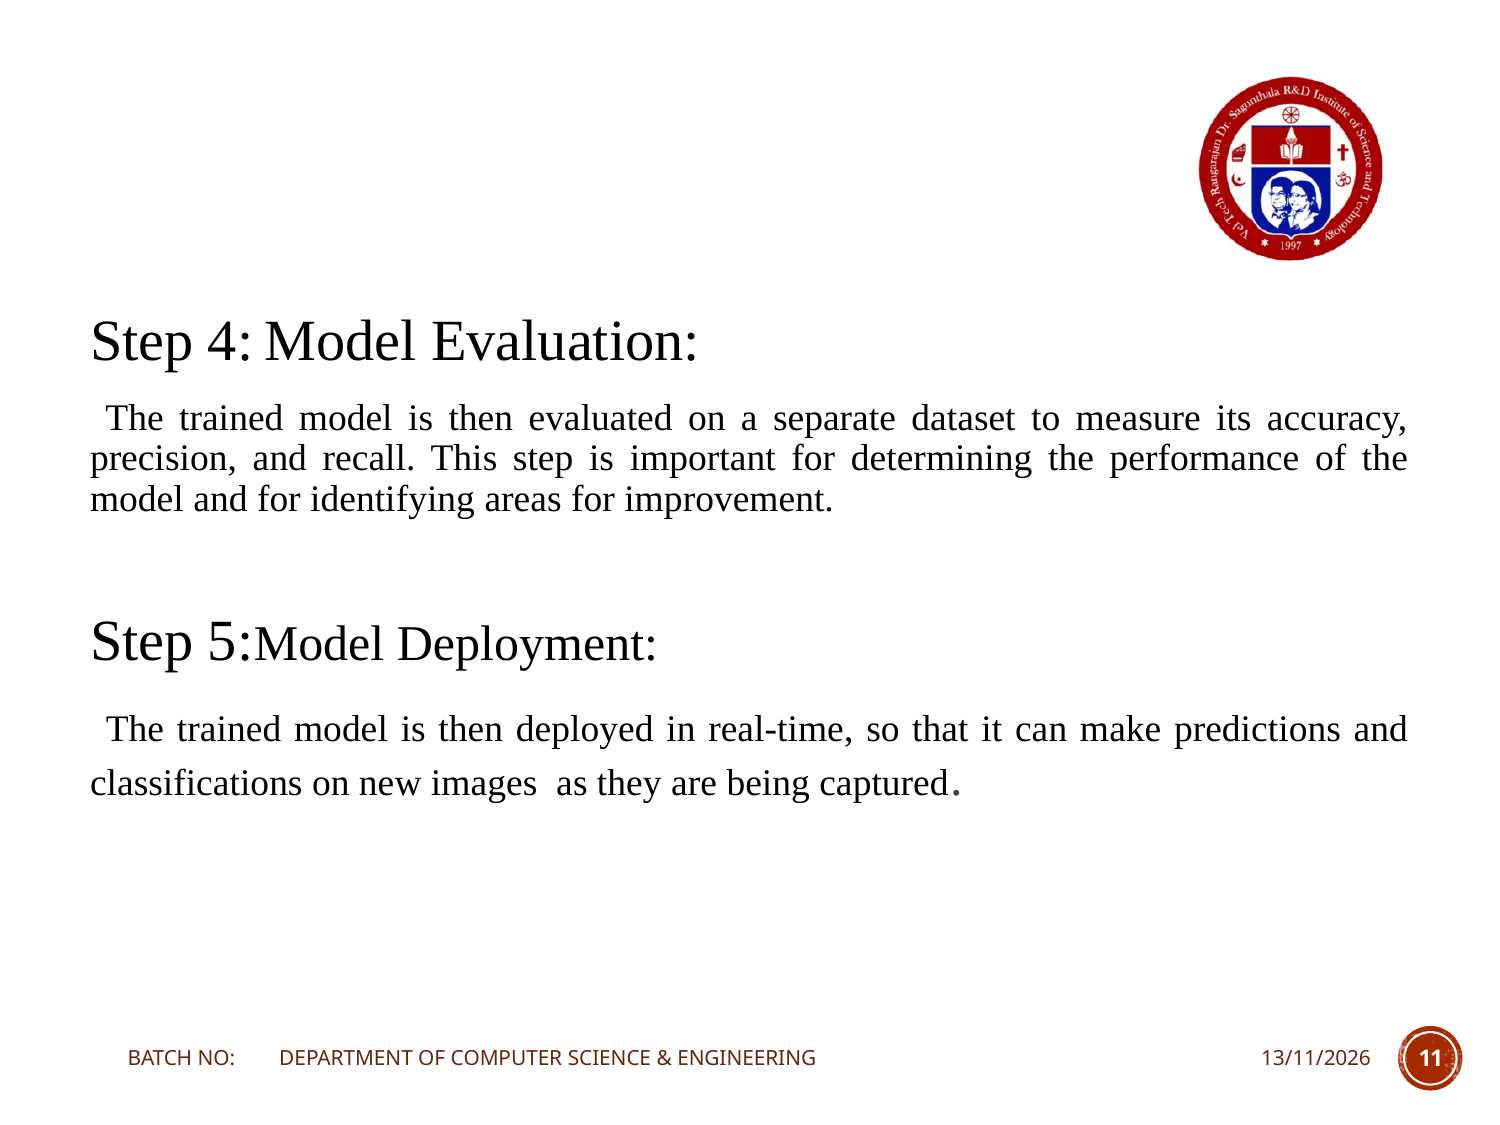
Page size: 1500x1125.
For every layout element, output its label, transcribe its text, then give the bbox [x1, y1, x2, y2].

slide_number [982, 1028, 1386, 1089]
footer BATCH NO: DEPARTMENT OF COMPUTER SCIENCE & ENGINEERING [112, 1028, 891, 1089]
list Step 4: Model Evaluation: The trained model is then evaluated on a separate dataset to measure its accuracy, precision, and recall. This step is important for determining the performance of the model and for identifying areas for improvement. Step 5:Model Deployment: The trained model is then deployed in real-time, so that it can make predictions and classifications on new images as they are being captured. [75, 302, 1425, 1007]
picture [1198, 76, 1383, 261]
slide_number 11 [1391, 1028, 1471, 1089]
